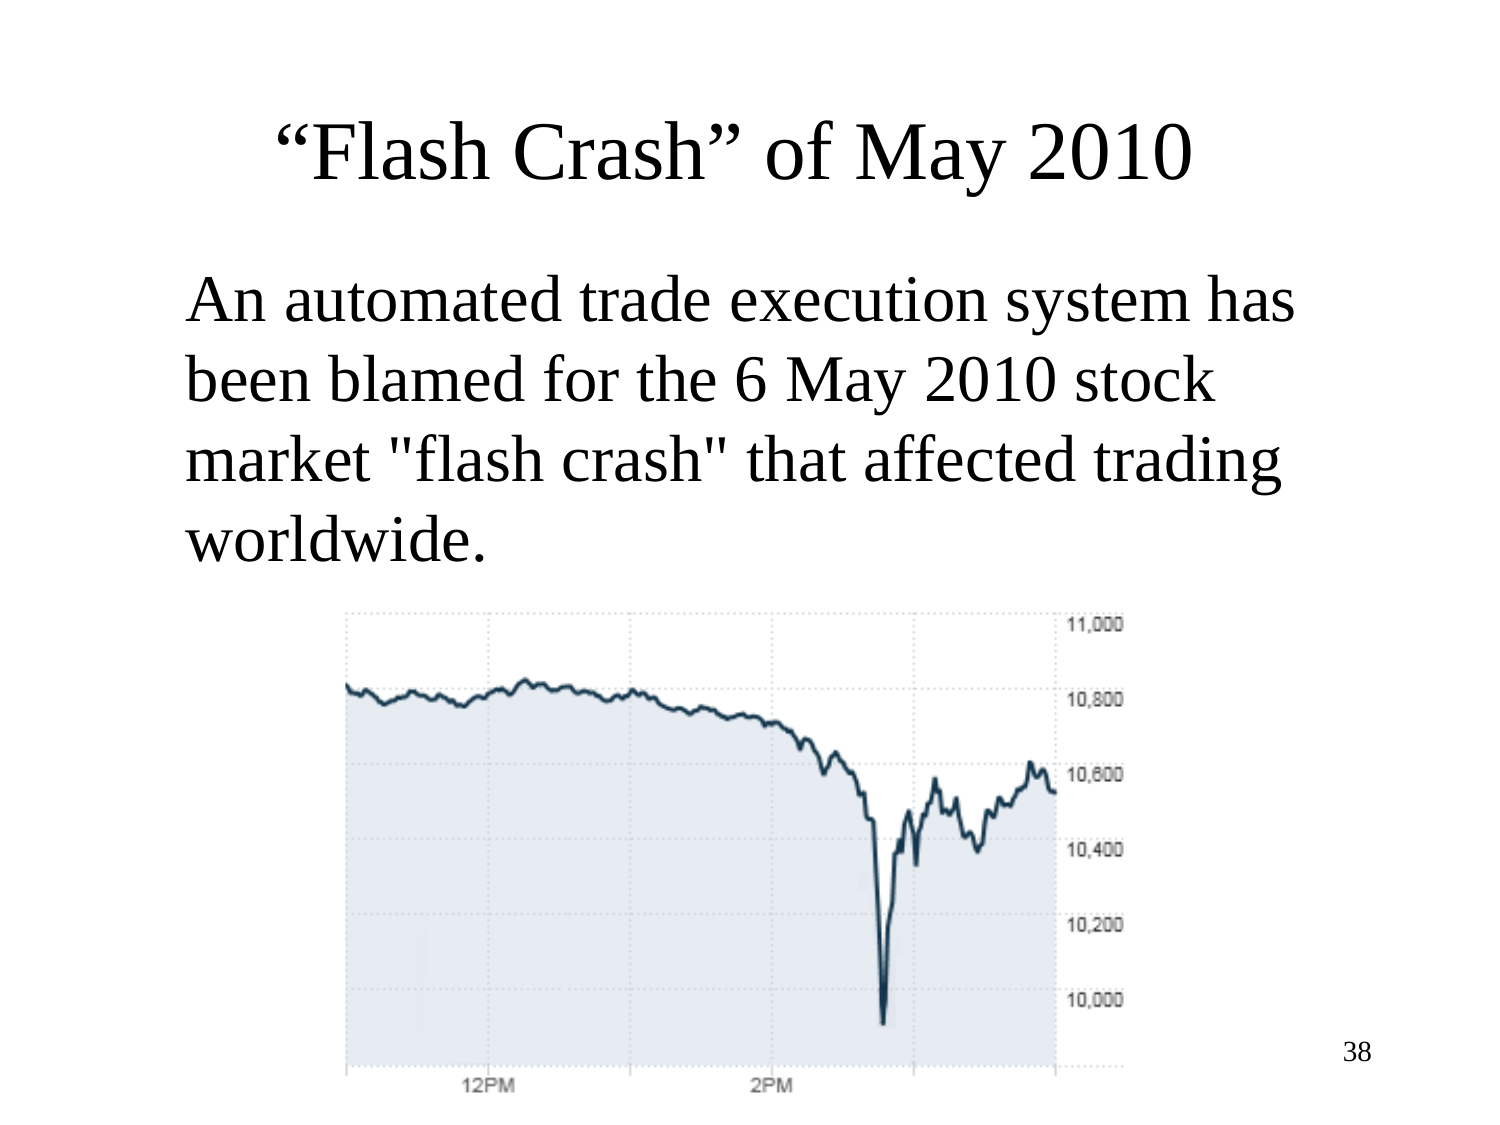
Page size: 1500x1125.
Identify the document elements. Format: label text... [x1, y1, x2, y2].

text_box An automated trade execution system has been blamed for the 6 May 2010 stock market "flash crash" that affected trading worldwide. [171, 247, 1341, 583]
picture [321, 588, 1149, 1118]
slide_number 38 [1153, 1024, 1388, 1101]
text_box “Flash Crash” of May 2010 [259, 89, 1211, 204]
